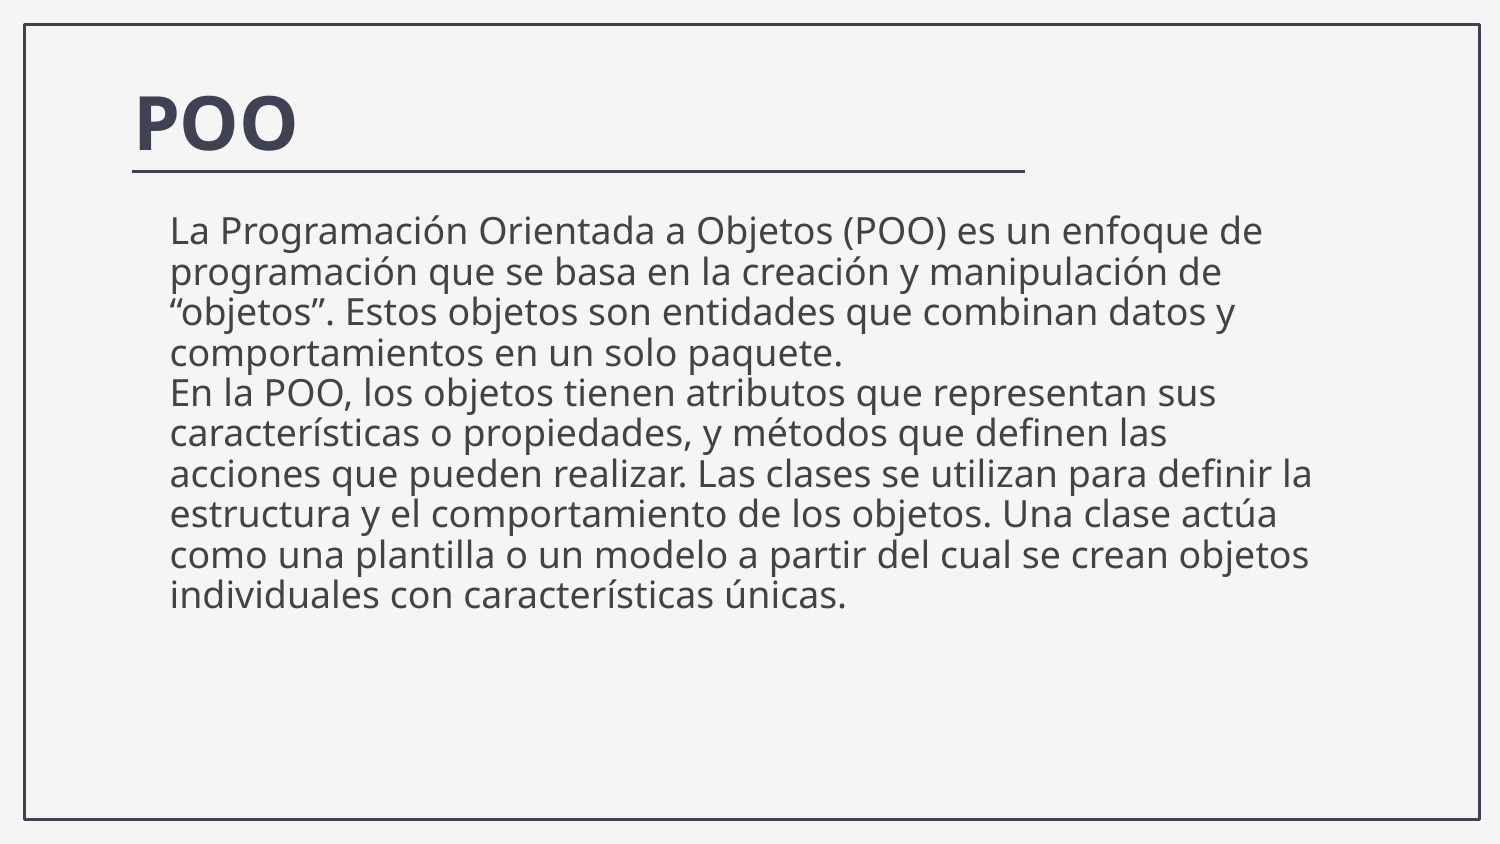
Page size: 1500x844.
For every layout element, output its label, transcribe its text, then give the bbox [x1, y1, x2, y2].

list La Programación Orientada a Objetos (POO) es un enfoque de programación que se basa en la creación y manipulación de “objetos”. Estos objetos son entidades que combinan datos y comportamientos en un solo paquete. En la POO, los objetos tienen atributos que representan sus características o propiedades, y métodos que definen las acciones que pueden realizar. Las clases se utilizan para definir la estructura y el comportamiento de los objetos. Una clase actúa como una plantilla o un modelo a partir del cual se crean objetos individuales con características únicas. [154, 197, 1335, 754]
title POO [118, 60, 1382, 155]
